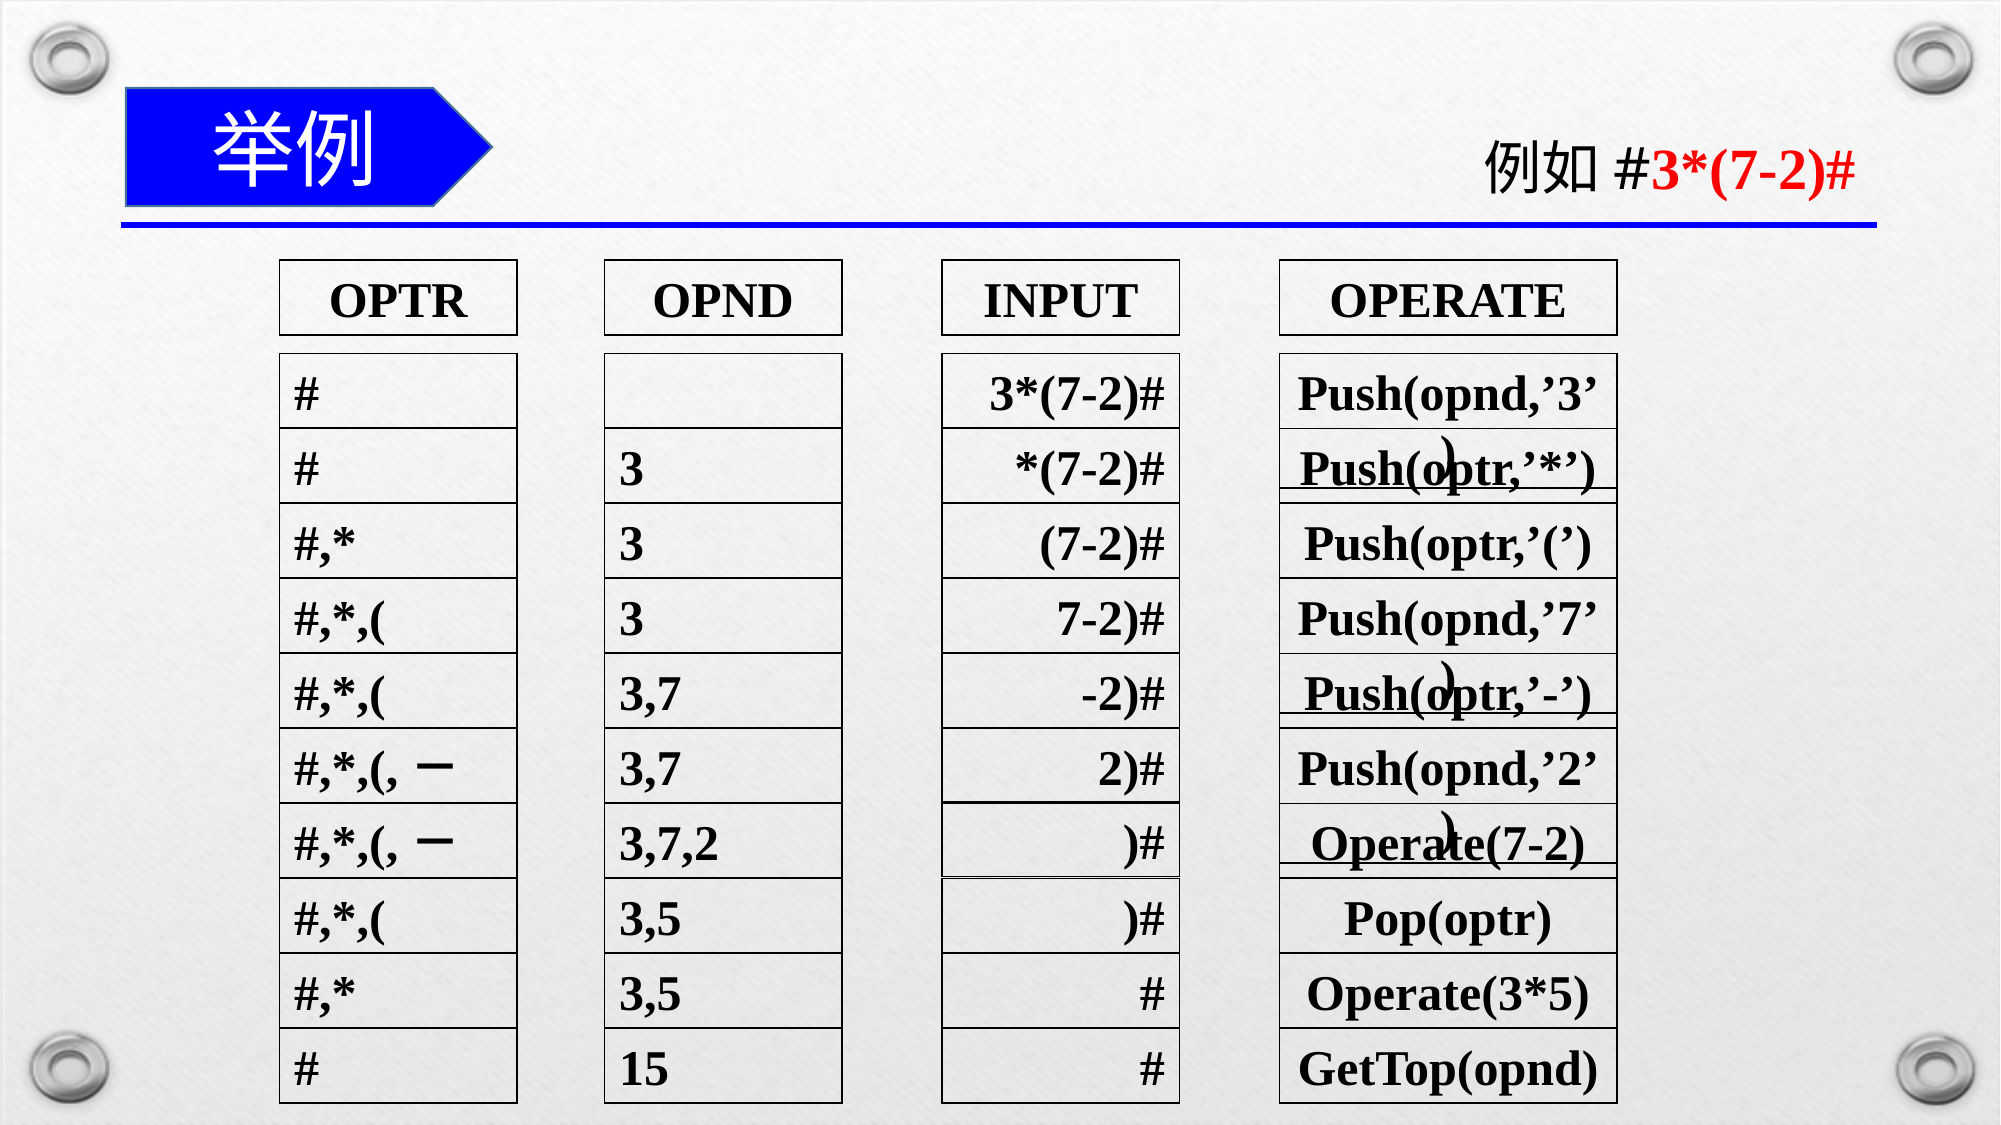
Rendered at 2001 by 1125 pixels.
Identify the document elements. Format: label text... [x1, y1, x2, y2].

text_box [279, 428, 1617, 503]
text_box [279, 728, 1617, 801]
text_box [279, 653, 1617, 728]
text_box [279, 878, 1617, 953]
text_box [279, 801, 1617, 878]
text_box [279, 260, 1617, 337]
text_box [279, 953, 1617, 1028]
picture [0, 0, 2001, 1125]
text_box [279, 578, 1617, 653]
text_box 举例 [124, 86, 494, 208]
text_box 例如#3*(7-2)# [1368, 123, 1871, 209]
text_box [279, 503, 1617, 578]
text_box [279, 353, 1617, 428]
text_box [279, 1028, 1617, 1105]
